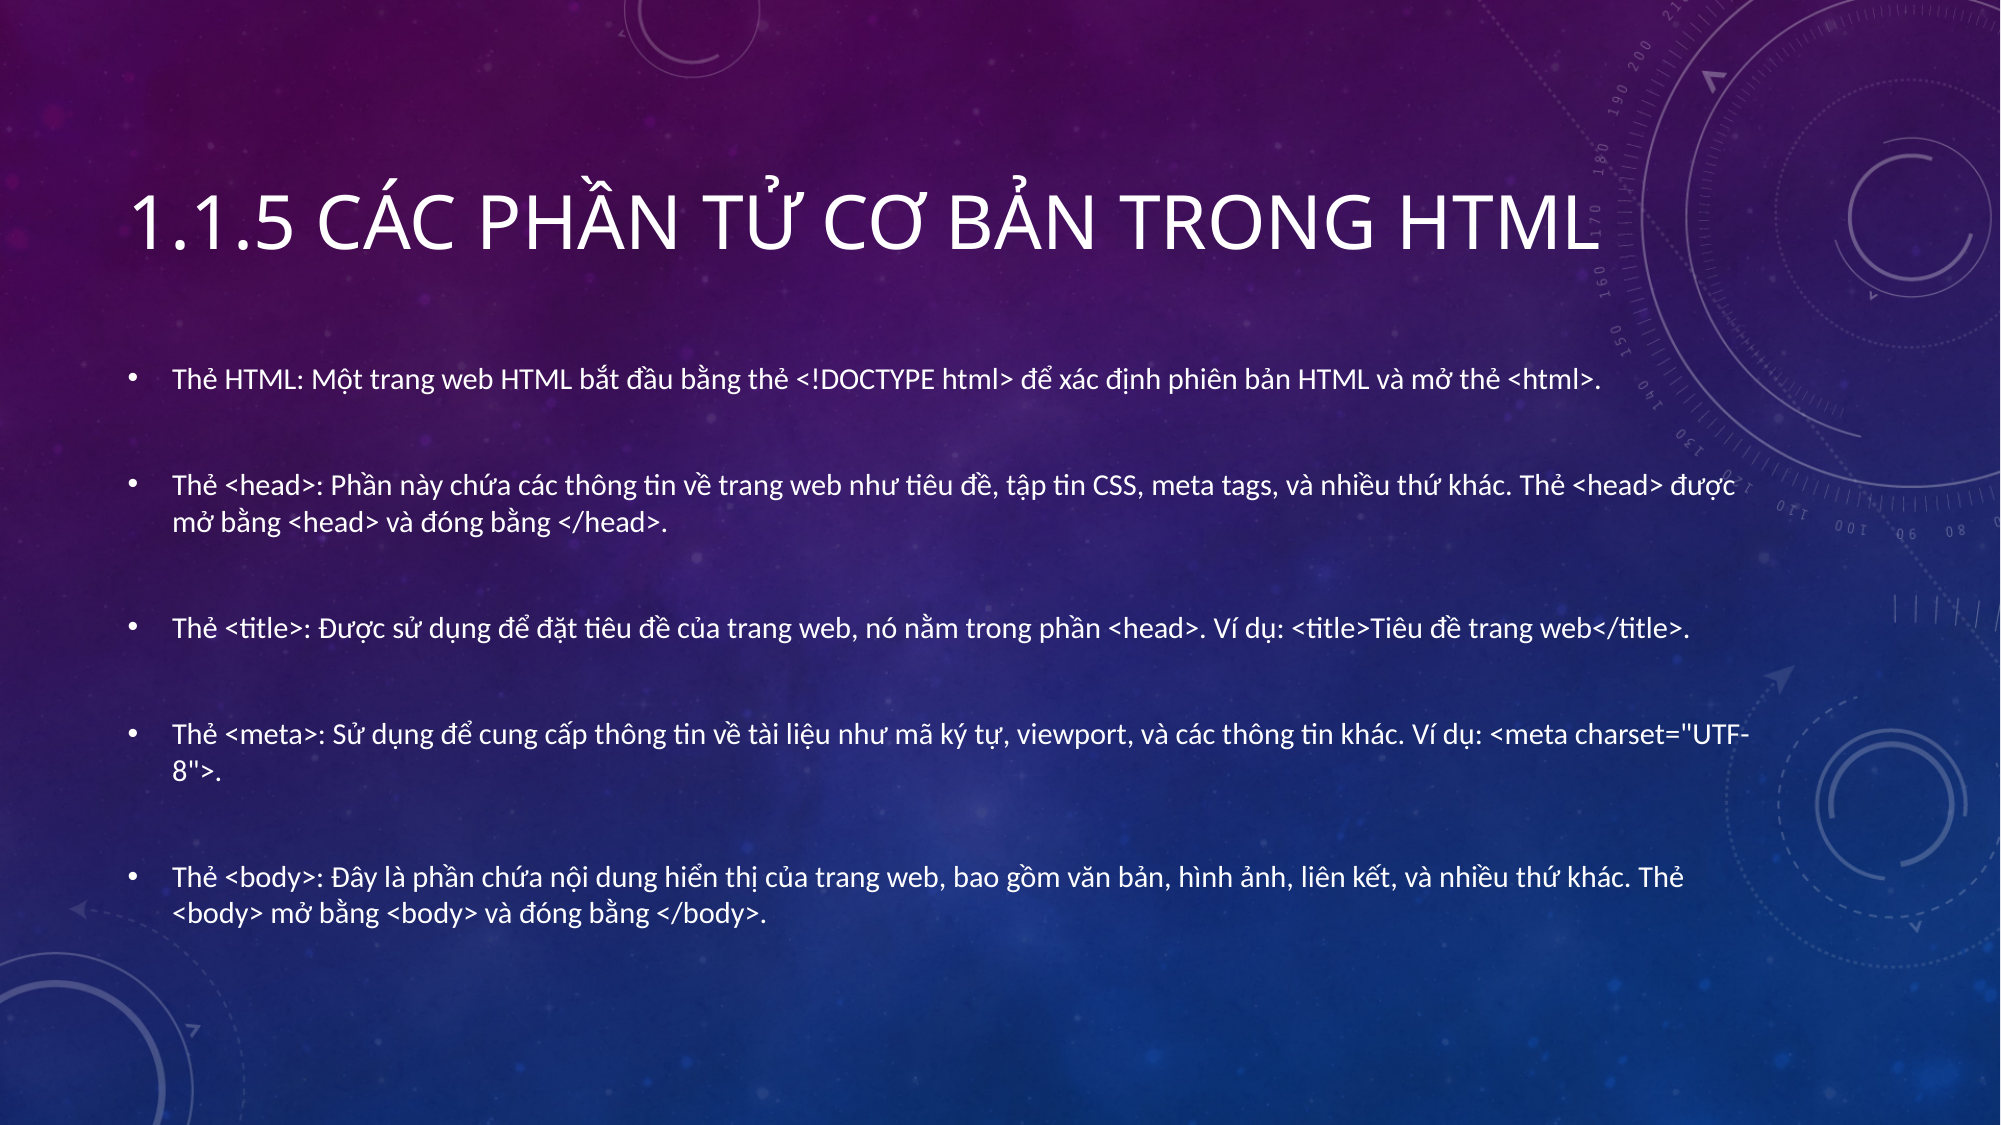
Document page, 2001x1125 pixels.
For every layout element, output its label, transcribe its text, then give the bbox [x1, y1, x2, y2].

picture [0, 0, 2001, 1125]
title 1.1.5 Các phần tử cơ bản trong HTMl [112, 99, 1775, 339]
list Thẻ HTML: Một trang web HTML bắt đầu bằng thẻ <!DOCTYPE html> để xác định phiên bản HTML và mở thẻ <html>. Thẻ <head>: Phần này chứa các thông tin về trang web như tiêu đề, tập tin CSS, meta tags, và nhiều thứ khác. Thẻ <head> được mở bằng <head> và đóng bằng </head>. Thẻ <title>: Được sử dụng để đặt tiêu đề của trang web, nó nằm trong phần <head>. Ví dụ: <title>Tiêu đề trang web</title>. Thẻ <meta>: Sử dụng để cung cấp thông tin về tài liệu như mã ký tự, viewport, và các thông tin khác. Ví dụ: <meta charset="UTF-8">. Thẻ <body>: Đây là phần chứa nội dung hiển thị của trang web, bao gồm văn bản, hình ảnh, liên kết, và nhiều thứ khác. Thẻ <body> mở bằng <body> và đóng bằng </body>. [112, 351, 1775, 939]
